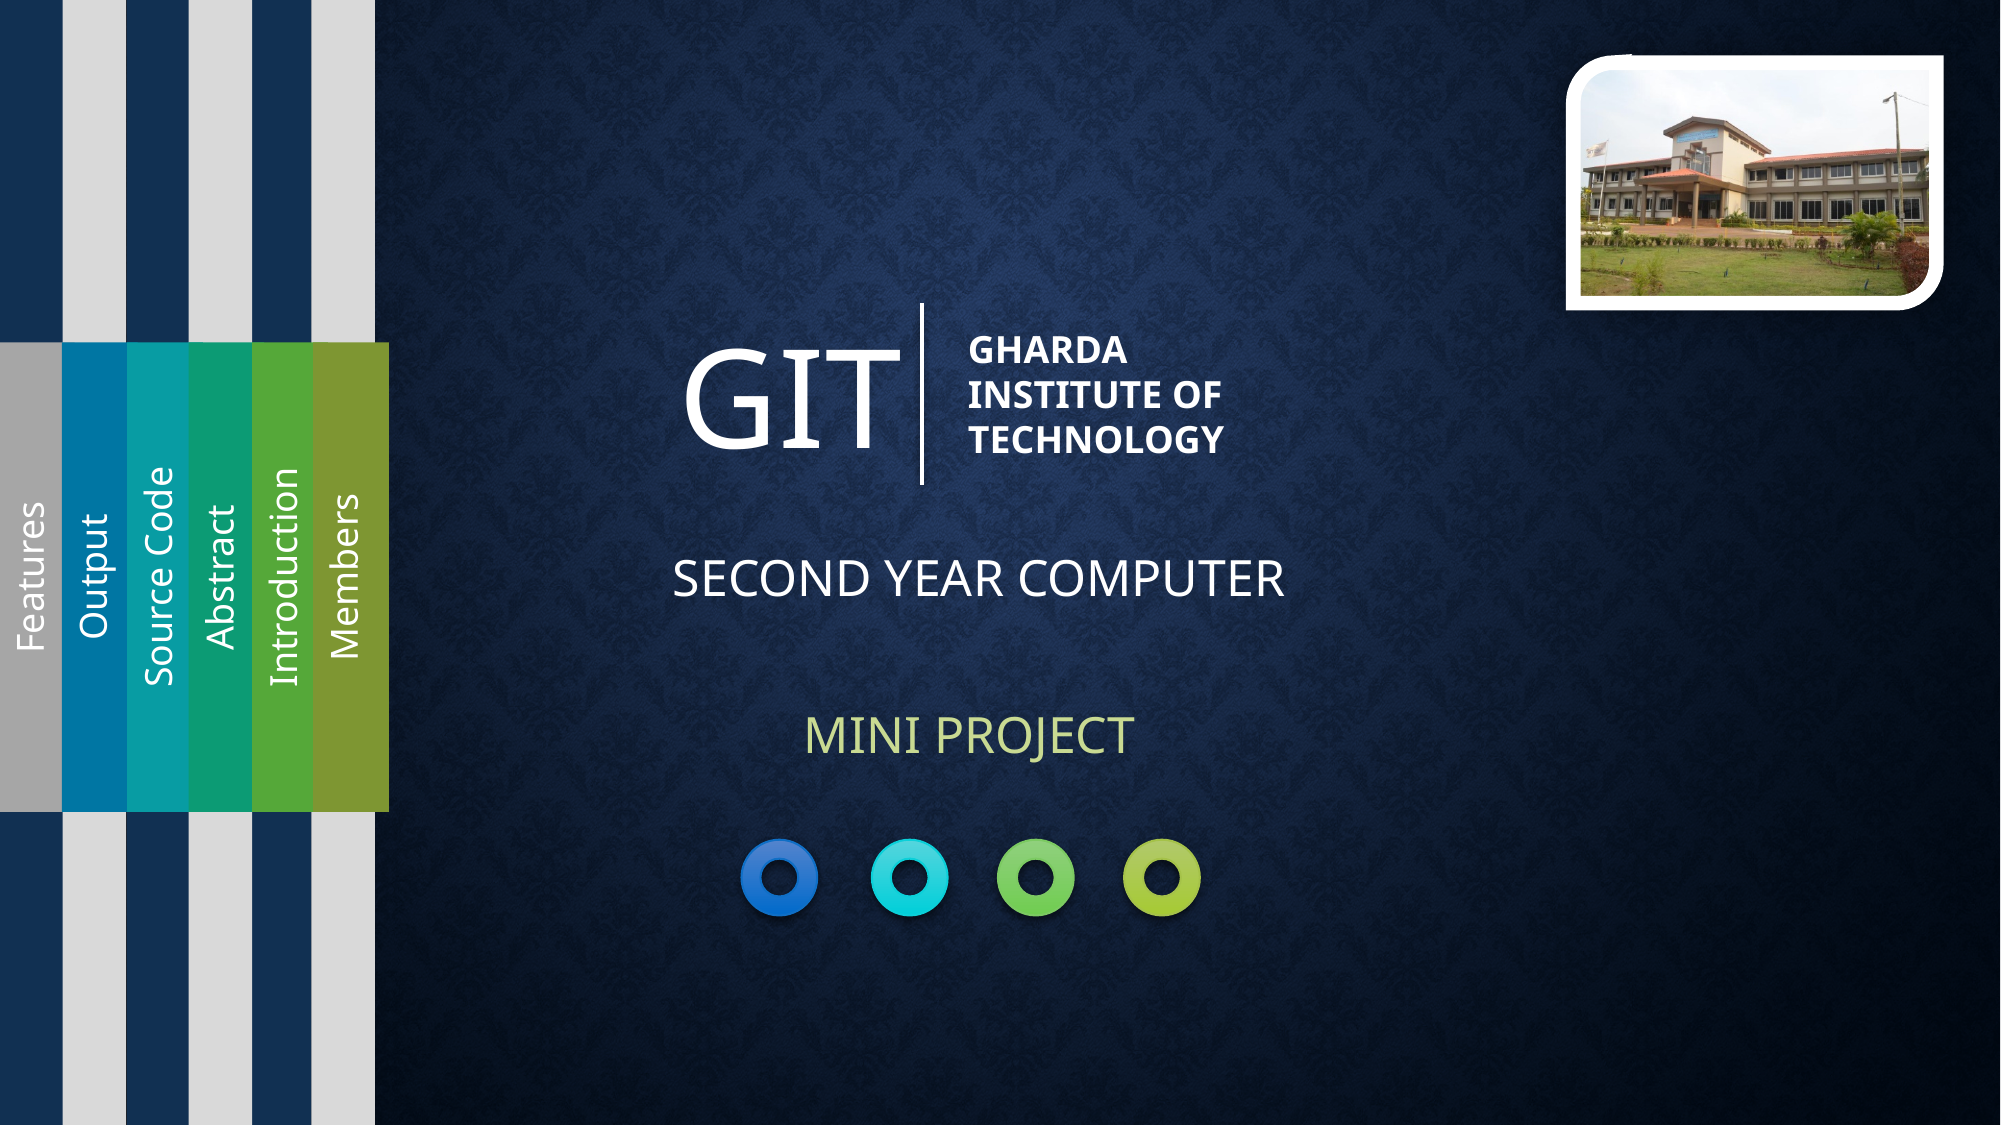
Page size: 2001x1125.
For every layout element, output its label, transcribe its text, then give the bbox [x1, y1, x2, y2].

text_box [311, 0, 375, 342]
text_box GIT [664, 303, 920, 483]
text_box Source Code [127, 342, 188, 812]
text_box Features [0, 342, 61, 812]
text_box [0, 812, 62, 1125]
text_box Members [313, 342, 389, 812]
text_box [1123, 838, 1201, 917]
text_box [253, 0, 311, 342]
text_box Abstract [188, 342, 252, 812]
text_box [62, 0, 127, 342]
text_box [188, 0, 253, 342]
text_box [127, 0, 188, 342]
text_box [0, 0, 62, 342]
text_box [996, 838, 1075, 917]
text_box Output [61, 342, 127, 812]
text_box GHARDA INSTITUTE OF TECHNOLOGY [953, 318, 1419, 469]
text_box [870, 838, 949, 917]
text_box MINI PROJECT [704, 696, 1235, 772]
text_box [253, 812, 311, 1125]
text_box [188, 812, 253, 1125]
text_box SECOND YEAR COMPUTER [627, 539, 1331, 615]
text_box Introduction [252, 342, 313, 812]
text_box [127, 812, 188, 1125]
text_box [311, 812, 375, 1125]
picture [1572, 62, 1937, 304]
text_box [740, 838, 819, 917]
text_box [62, 812, 127, 1125]
text_box GIT [924, 303, 1294, 483]
